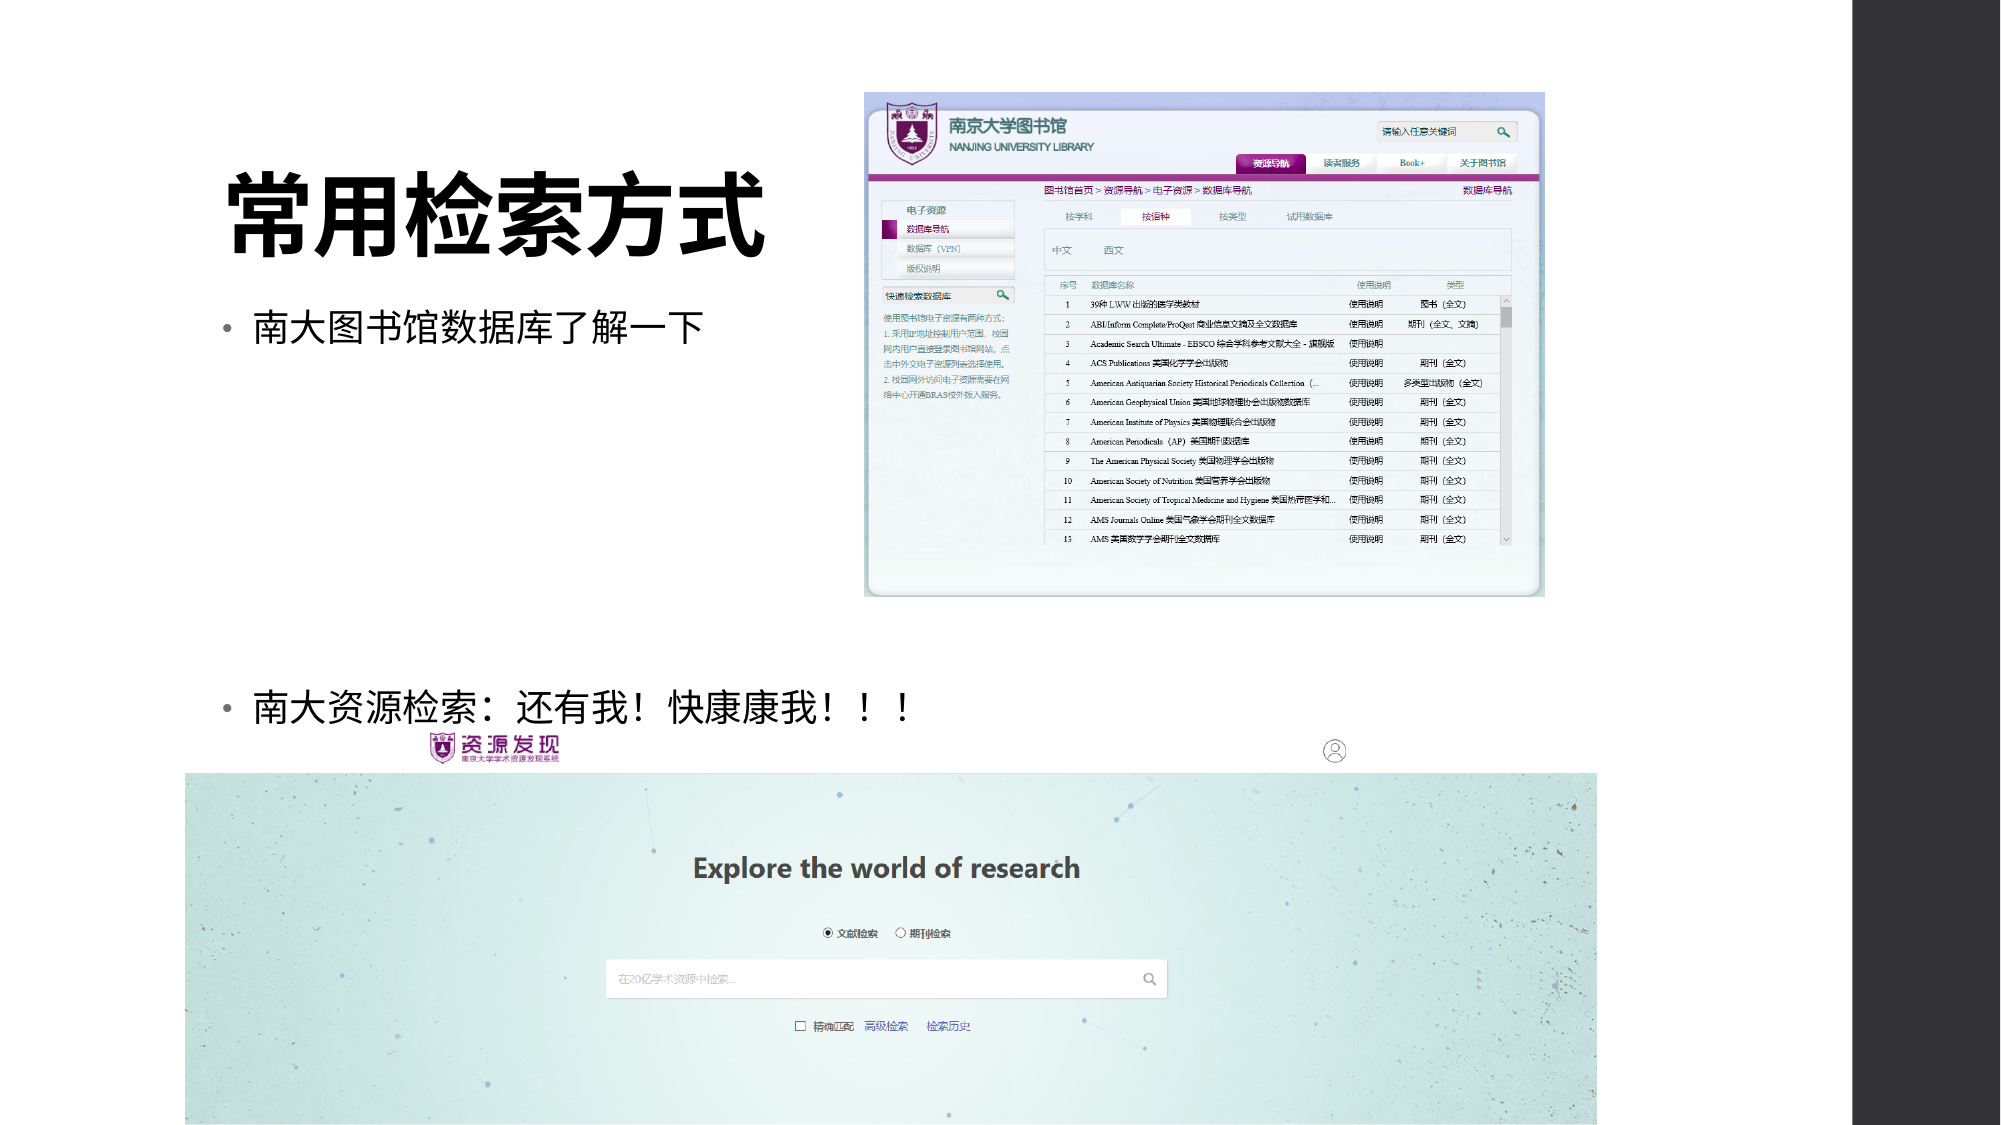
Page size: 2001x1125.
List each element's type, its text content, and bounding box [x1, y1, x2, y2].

list 南大图书馆数据库了解一下 南大资源检索：还有我！快康康我！！！ [206, 299, 1617, 1014]
title 常用检索方式 [206, 60, 1797, 278]
picture [864, 91, 1545, 597]
picture [185, 727, 1597, 1125]
